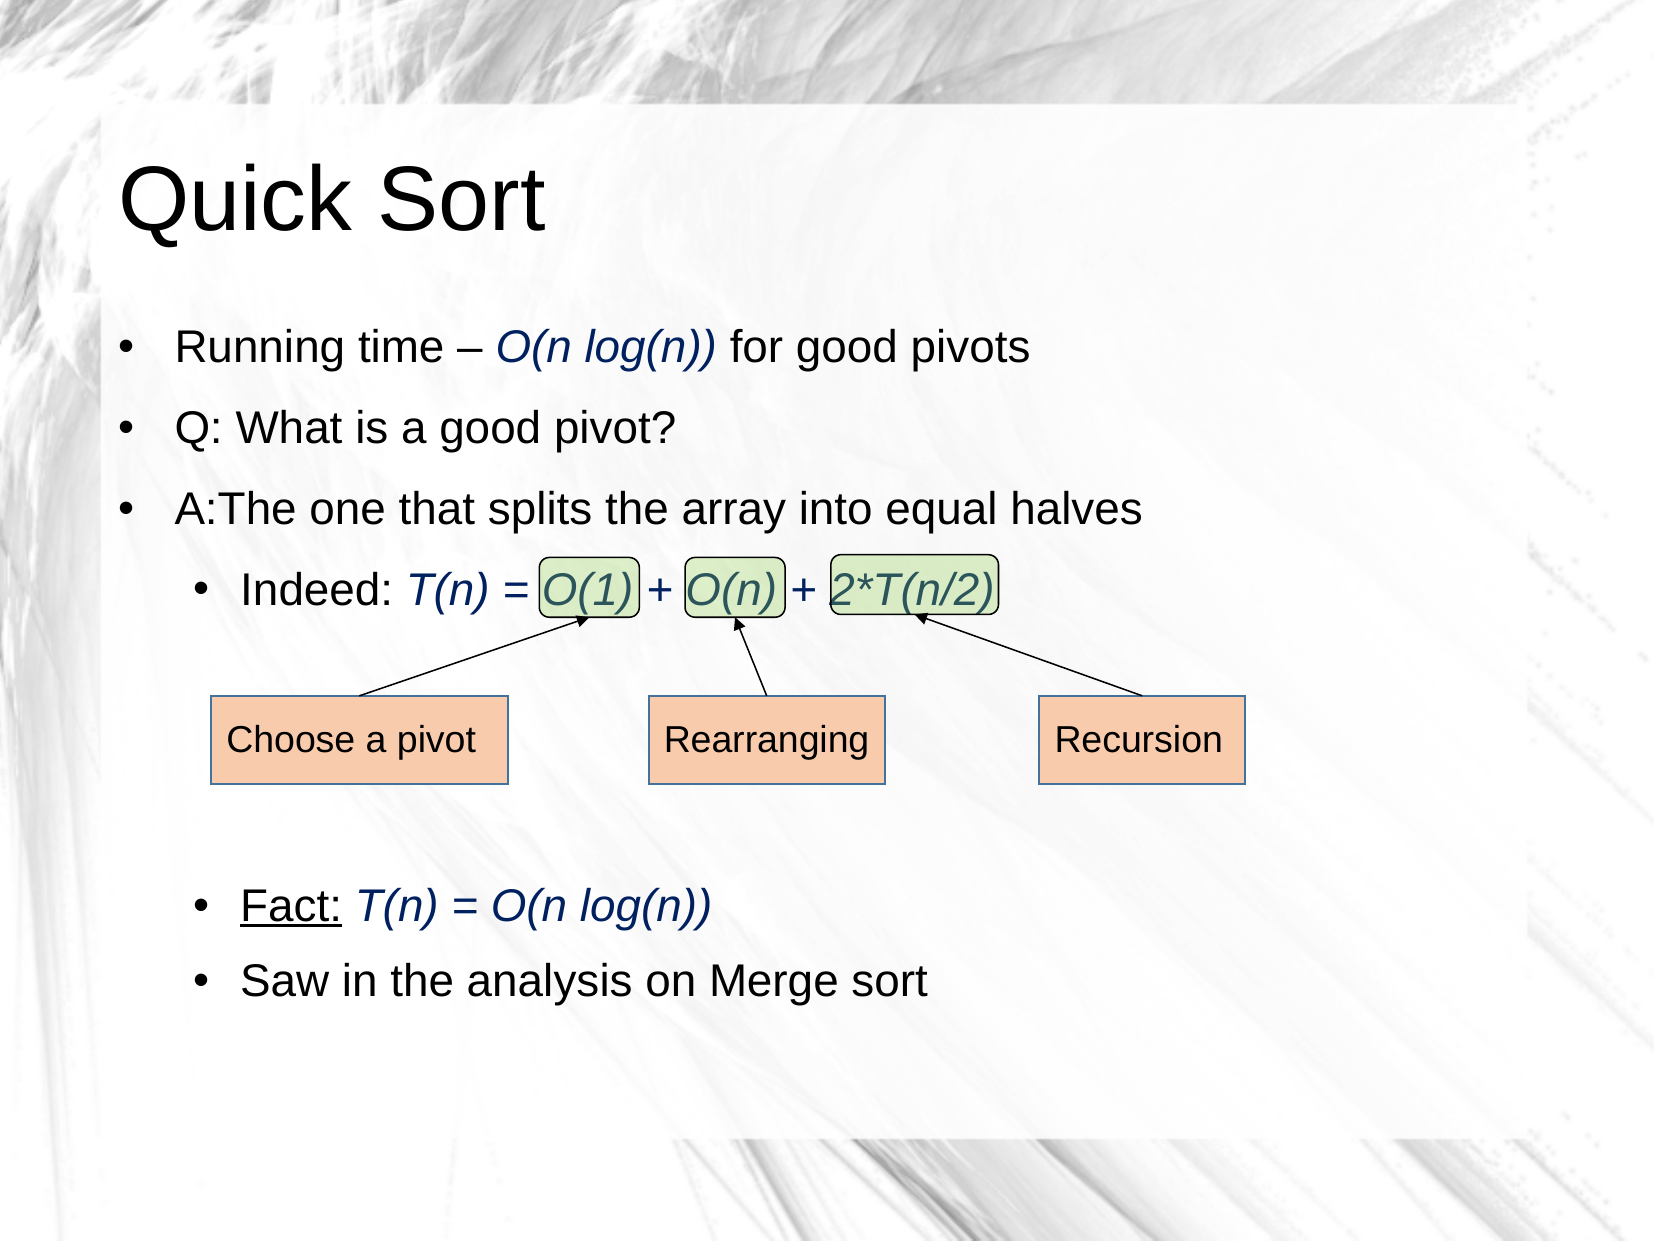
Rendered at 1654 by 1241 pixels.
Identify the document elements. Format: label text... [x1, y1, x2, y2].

text_box [539, 557, 640, 618]
picture [0, 0, 1654, 1241]
text_box [685, 557, 786, 618]
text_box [359, 617, 590, 696]
title Quick Sort [118, 112, 1506, 281]
text_box [830, 554, 999, 615]
text_box Choose a pivot [211, 695, 508, 784]
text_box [914, 614, 1143, 696]
list Running time – O(n log(n)) for good pivots Q: What is a good pivot? A:The one that splits the array into equal halves Indeed: T(n) = O(1) + O(n) + 2*T(n/2) Fact: T(n) = O(n log(n)) Saw in the analysis on Merge sort [118, 319, 1571, 1109]
text_box Rearranging [648, 695, 885, 784]
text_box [735, 617, 767, 696]
text_box Recursion [1039, 695, 1246, 784]
